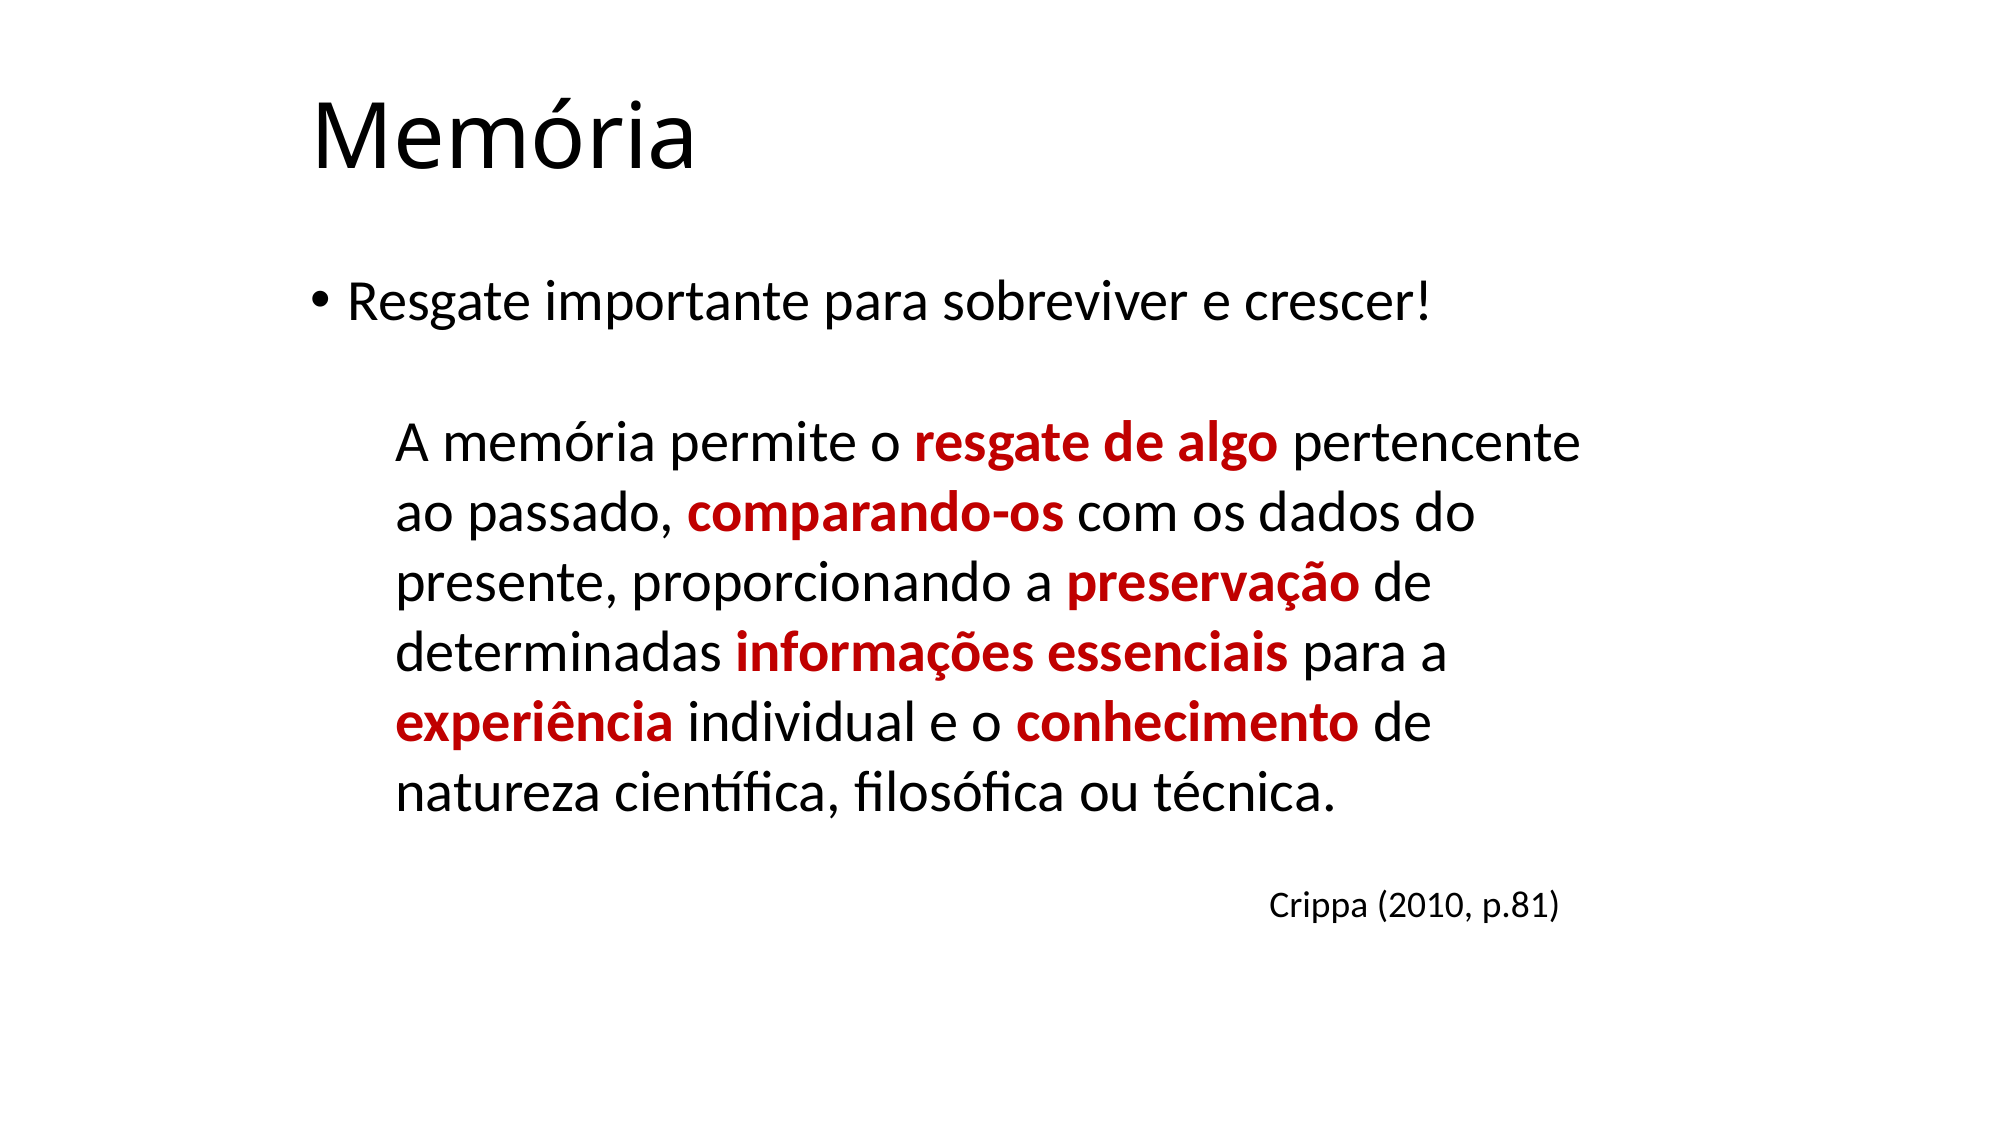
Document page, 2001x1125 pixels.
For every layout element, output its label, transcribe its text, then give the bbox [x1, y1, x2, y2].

text_box A memória permite o resgate de algo pertencente ao passado, comparando-os com os dados do presente, proporcionando a preservação de determinadas informações essenciais para a experiência individual e o conhecimento de natureza científica, filosófica ou técnica. [380, 395, 1620, 831]
list Resgate importante para sobreviver e crescer! [295, 262, 1723, 1005]
title Memória [295, 45, 1235, 233]
text_box Crippa (2010, p.81) [1254, 872, 1584, 933]
